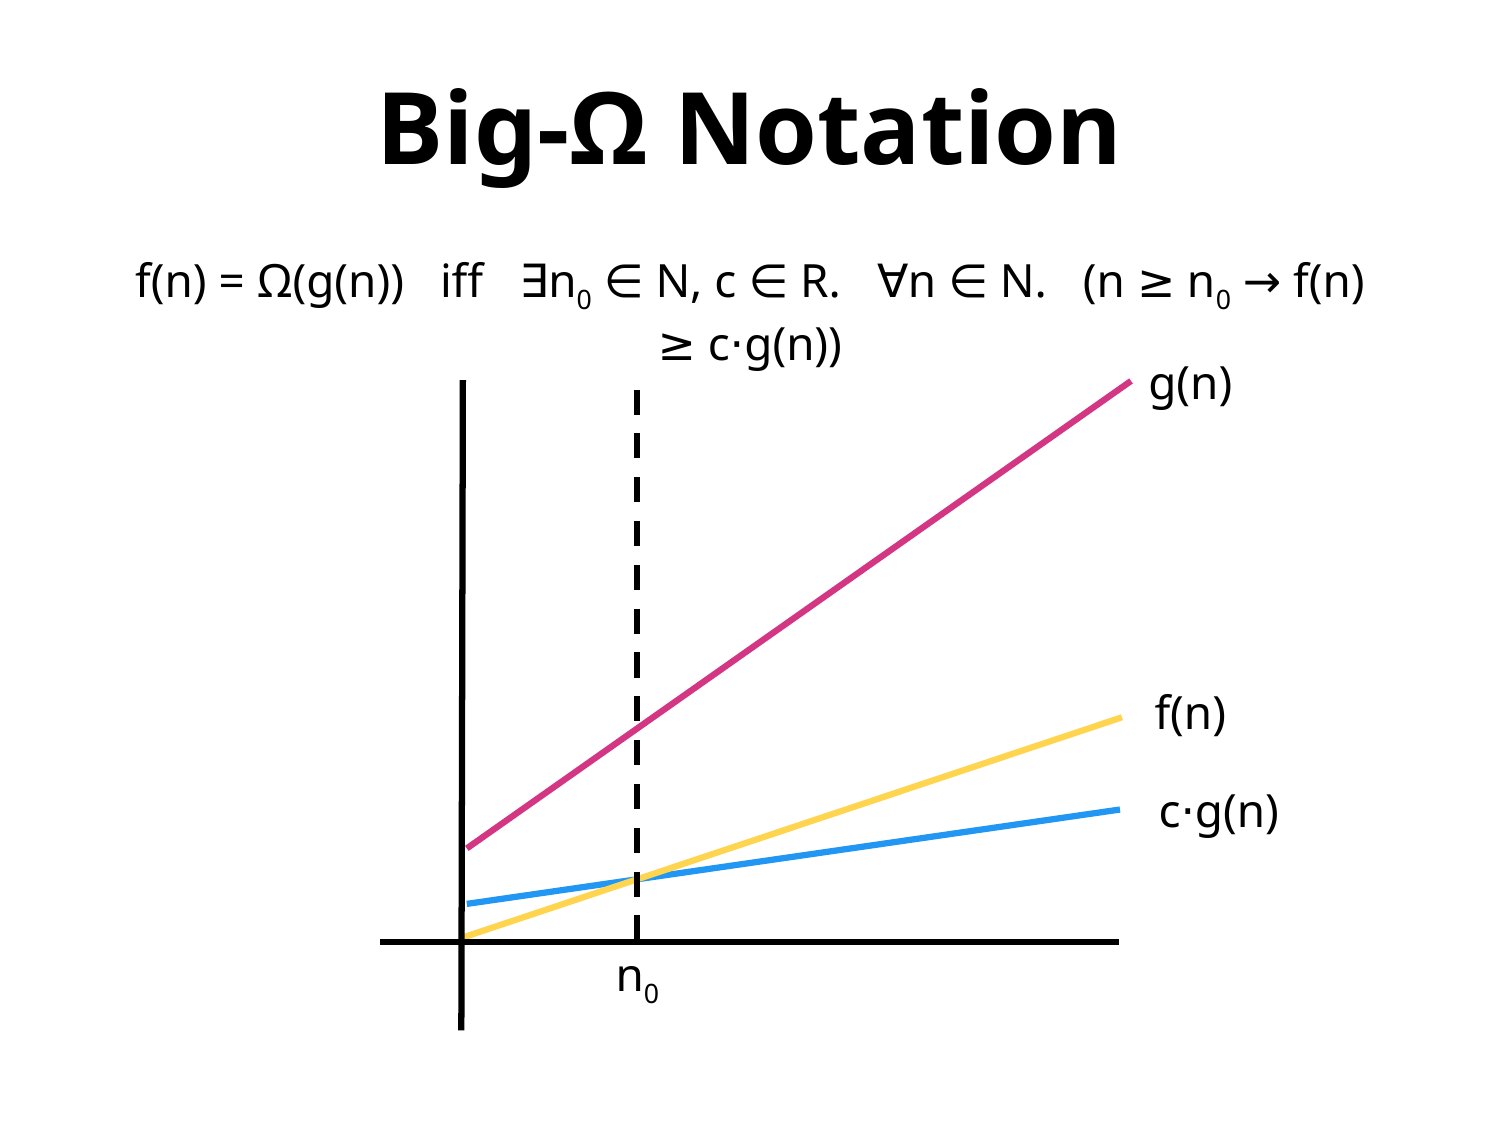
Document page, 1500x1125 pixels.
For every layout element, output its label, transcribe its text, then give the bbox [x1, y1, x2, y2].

subtitle f(n) = Ω(g(n)) iff ∃n0 ∈ N, c ∈ R. ∀n ∈ N. (n ≥ n0 → f(n) ≥ c⋅g(n)) [99, 237, 1400, 1125]
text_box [469, 858, 632, 938]
text_box n0 [568, 949, 706, 1013]
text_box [642, 858, 1123, 938]
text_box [466, 380, 1132, 849]
text_box g(n) [1131, 327, 1250, 435]
subtitle Big-Ω Notation [0, 50, 1500, 237]
